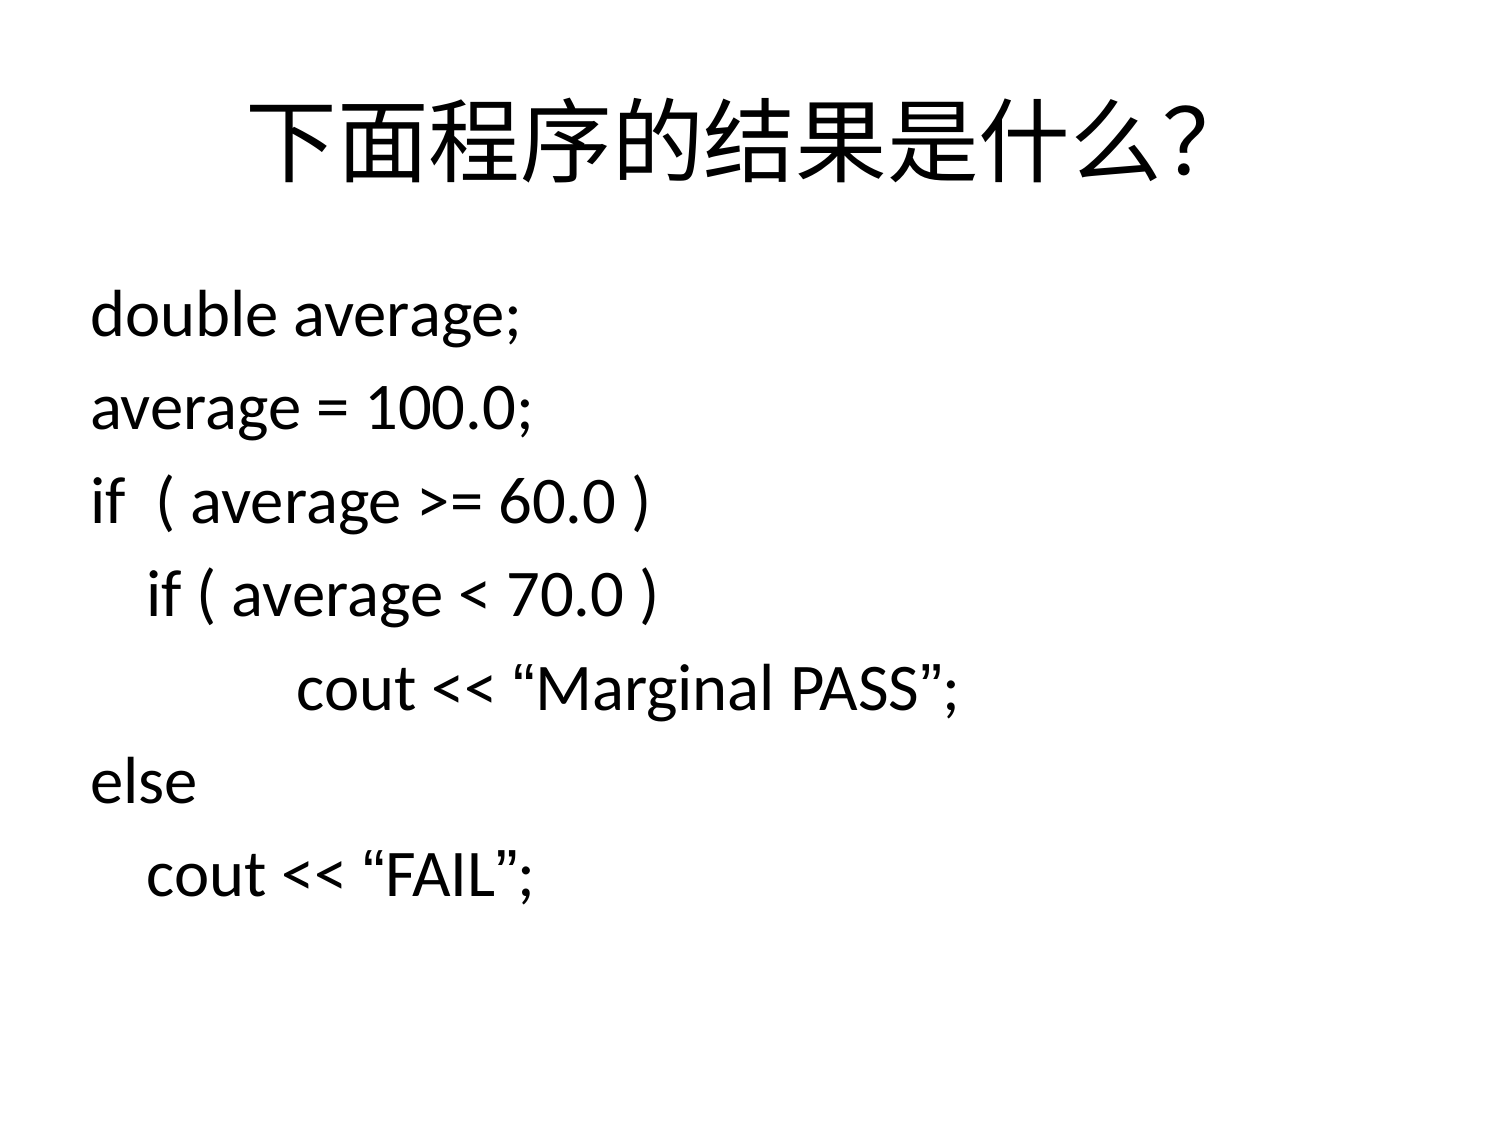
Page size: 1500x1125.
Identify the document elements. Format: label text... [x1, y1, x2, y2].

list double average; average = 100.0; if ( average >= 60.0 ) if ( average < 70.0 ) cout << “Marginal PASS”; else cout << “FAIL”; [75, 262, 1425, 1005]
title 下面程序的结果是什么？ [75, 45, 1425, 233]
